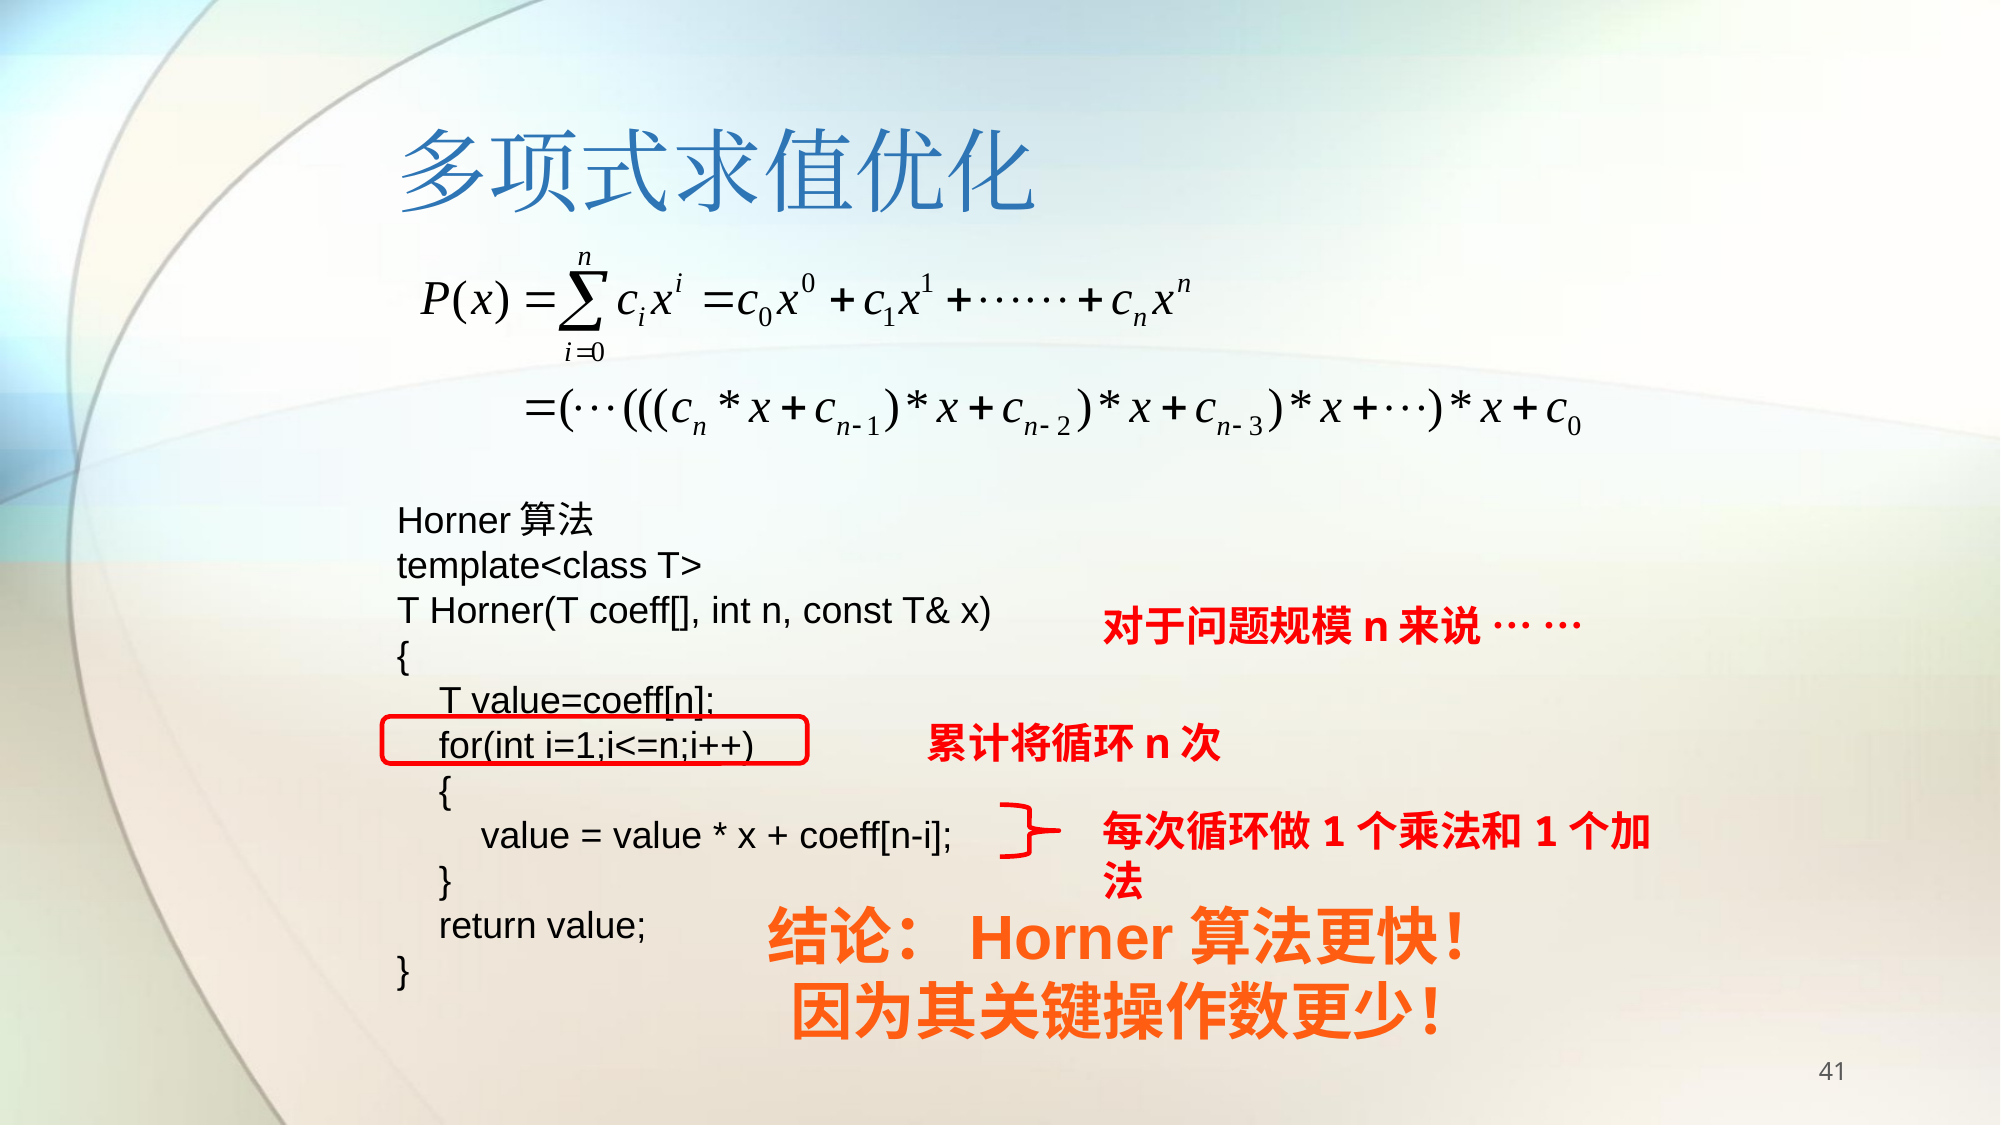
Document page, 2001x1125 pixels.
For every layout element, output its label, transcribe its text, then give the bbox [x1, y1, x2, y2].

slide_number 41 [1325, 1042, 1863, 1103]
text_box 对于问题规模n来说 … … [1088, 591, 1707, 657]
text_box 累计将循环n次 [911, 709, 1383, 775]
title 多项式求值优化 [381, 59, 1863, 278]
text_box 每次循环做1个乘法和1个加法 [1088, 797, 1707, 913]
text_box [999, 804, 1059, 857]
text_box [411, 234, 1589, 446]
text_box Horner算法 template<class T> T Horner(T coeff[], int n, const T& x) { T value=coeff[n]; for(int i=1;i<=n;i++) { value = value * x + coeff[n-i]; } return value; } [382, 488, 1118, 999]
text_box [382, 716, 808, 764]
text_box 结论：Horner算法更快！ 因为其关键操作数更少！ [752, 889, 1517, 1054]
picture [0, 0, 2001, 1125]
